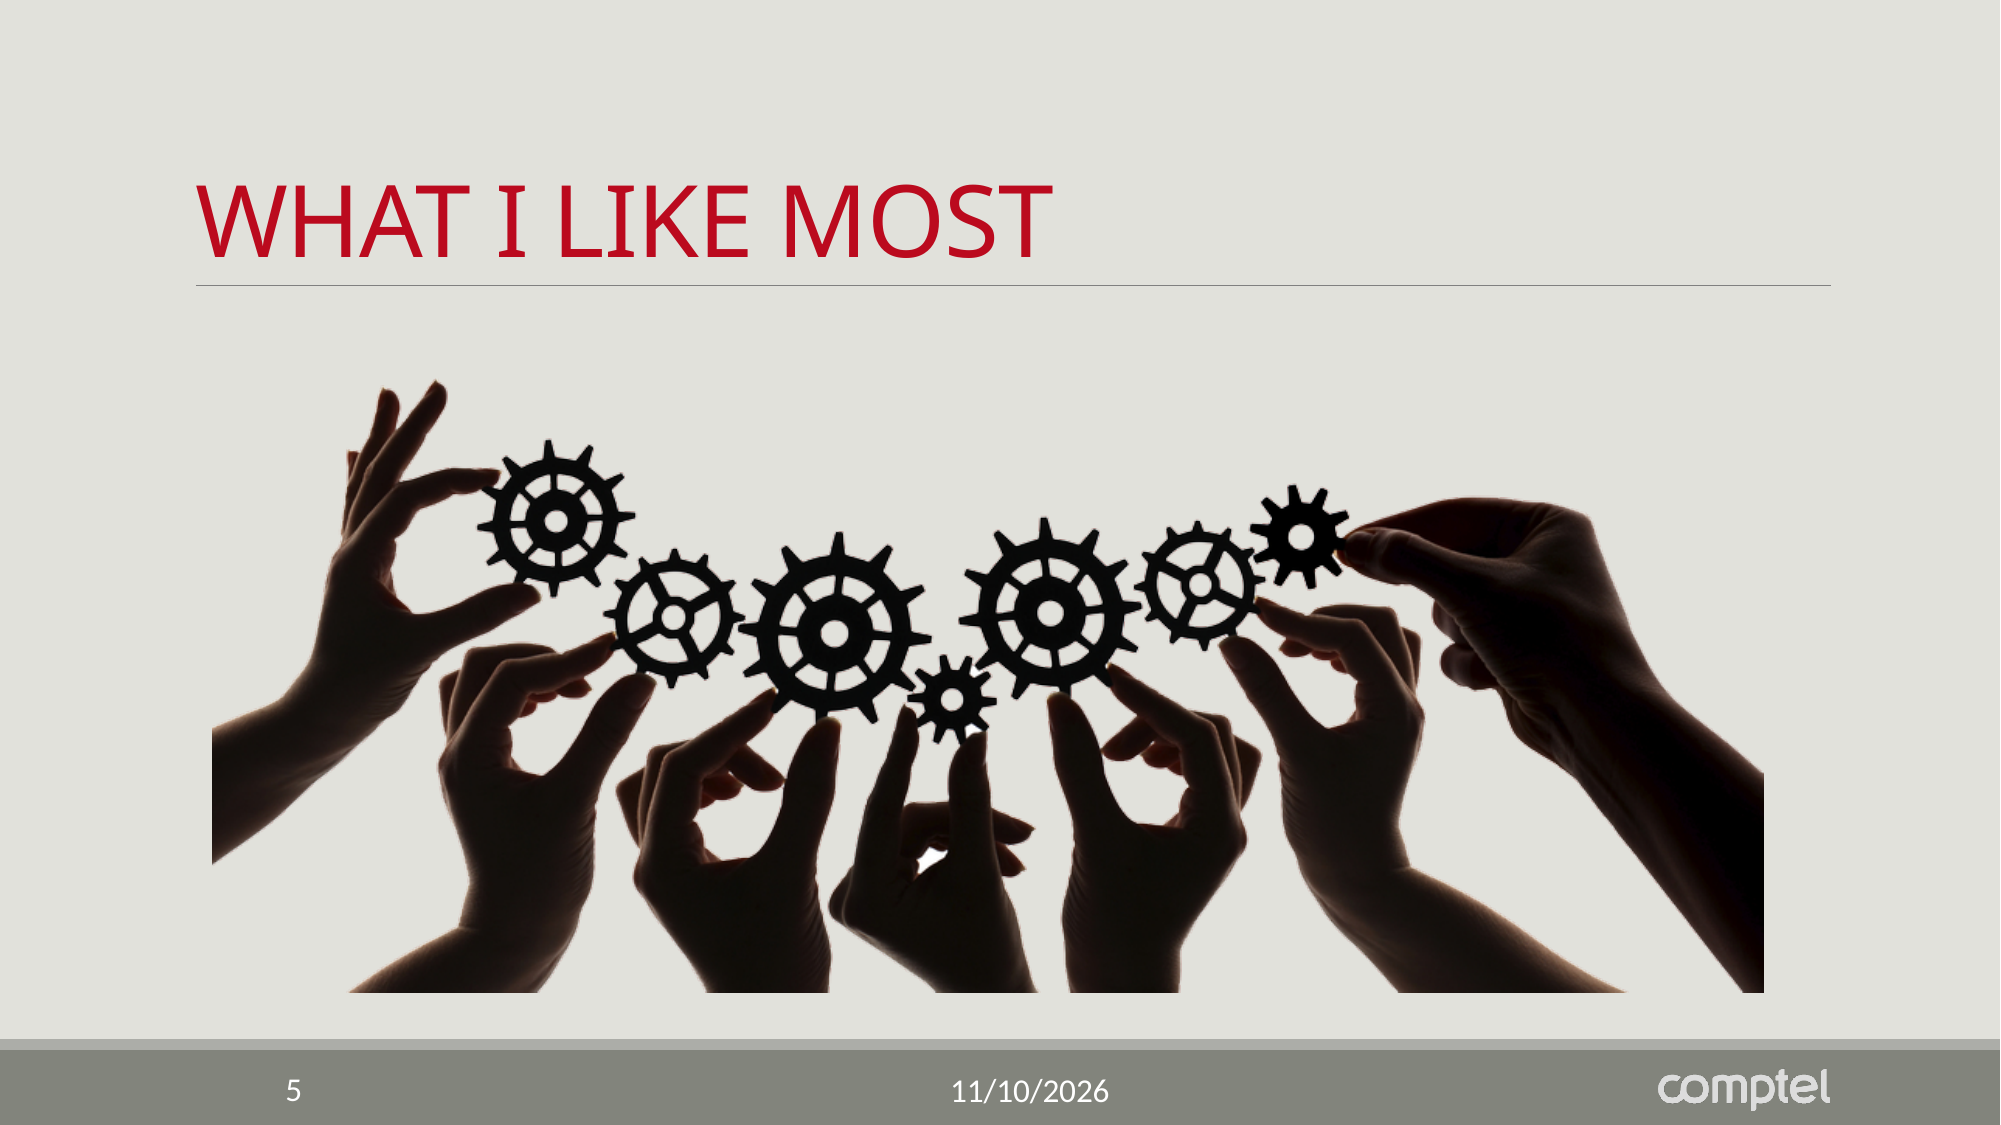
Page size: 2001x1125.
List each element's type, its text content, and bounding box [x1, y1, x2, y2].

title WHAT I LIKE MOST [180, 47, 1830, 285]
slide_number 5 [186, 1057, 402, 1118]
picture [211, 343, 1764, 994]
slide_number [827, 1059, 1233, 1120]
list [1657, 1066, 1831, 1111]
